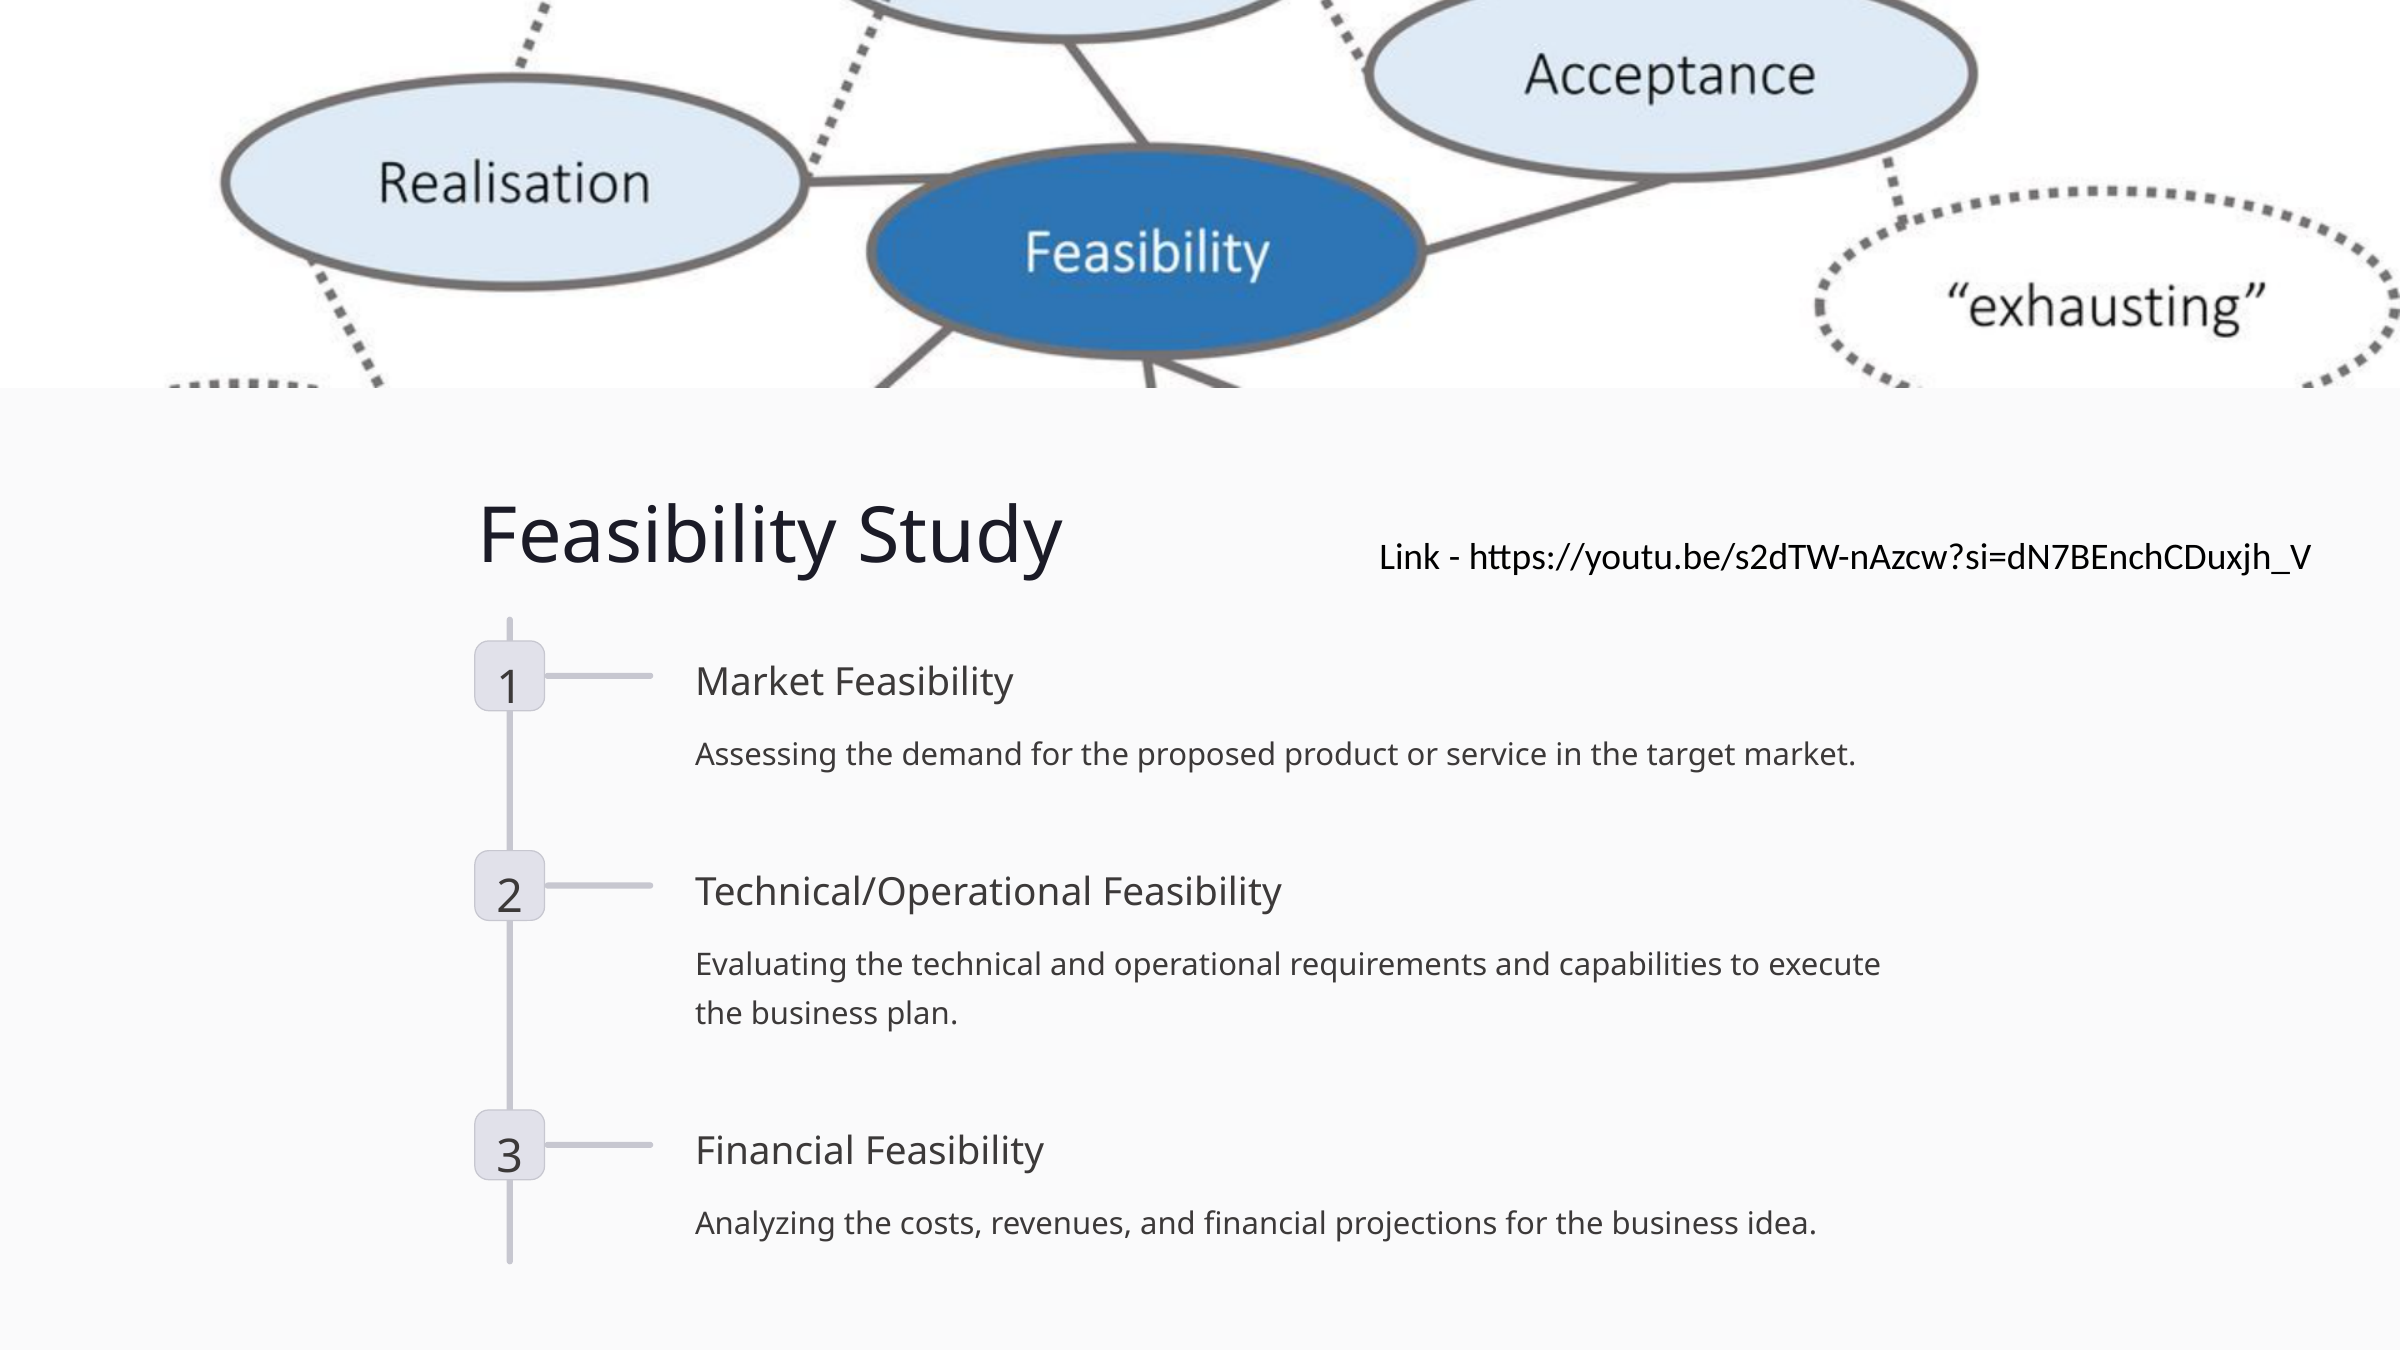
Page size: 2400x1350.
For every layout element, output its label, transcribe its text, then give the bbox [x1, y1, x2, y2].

text_box 3 [497, 1115, 523, 1174]
text_box Feasibility Study [463, 473, 1239, 571]
text_box [0, 388, 2400, 1350]
text_box Market Feasibility [680, 647, 1069, 697]
text_box [506, 921, 513, 1109]
text_box [545, 882, 654, 889]
text_box [474, 1109, 545, 1180]
text_box [545, 1141, 654, 1148]
text_box [506, 616, 513, 640]
text_box [474, 850, 545, 921]
text_box Evaluating the technical and operational requirements and capabilities to execute the business plan. [680, 924, 1937, 1024]
text_box [474, 640, 545, 711]
text_box Financial Feasibility [680, 1116, 1069, 1166]
text_box Technical/Operational Feasibility [680, 857, 1269, 906]
text_box 2 [497, 856, 522, 915]
picture [0, 0, 2400, 388]
text_box [506, 711, 513, 850]
text_box 1 [499, 646, 520, 705]
text_box Assessing the demand for the proposed product or service in the target market. [680, 714, 1937, 765]
text_box [506, 1180, 513, 1265]
text_box Analyzing the costs, revenues, and financial projections for the business idea. [680, 1183, 1937, 1234]
text_box Link - https://youtu.be/s2dTW-nAzcw?si=dN7BEnchCDuxjh_V [1364, 524, 2352, 585]
text_box [545, 672, 654, 679]
